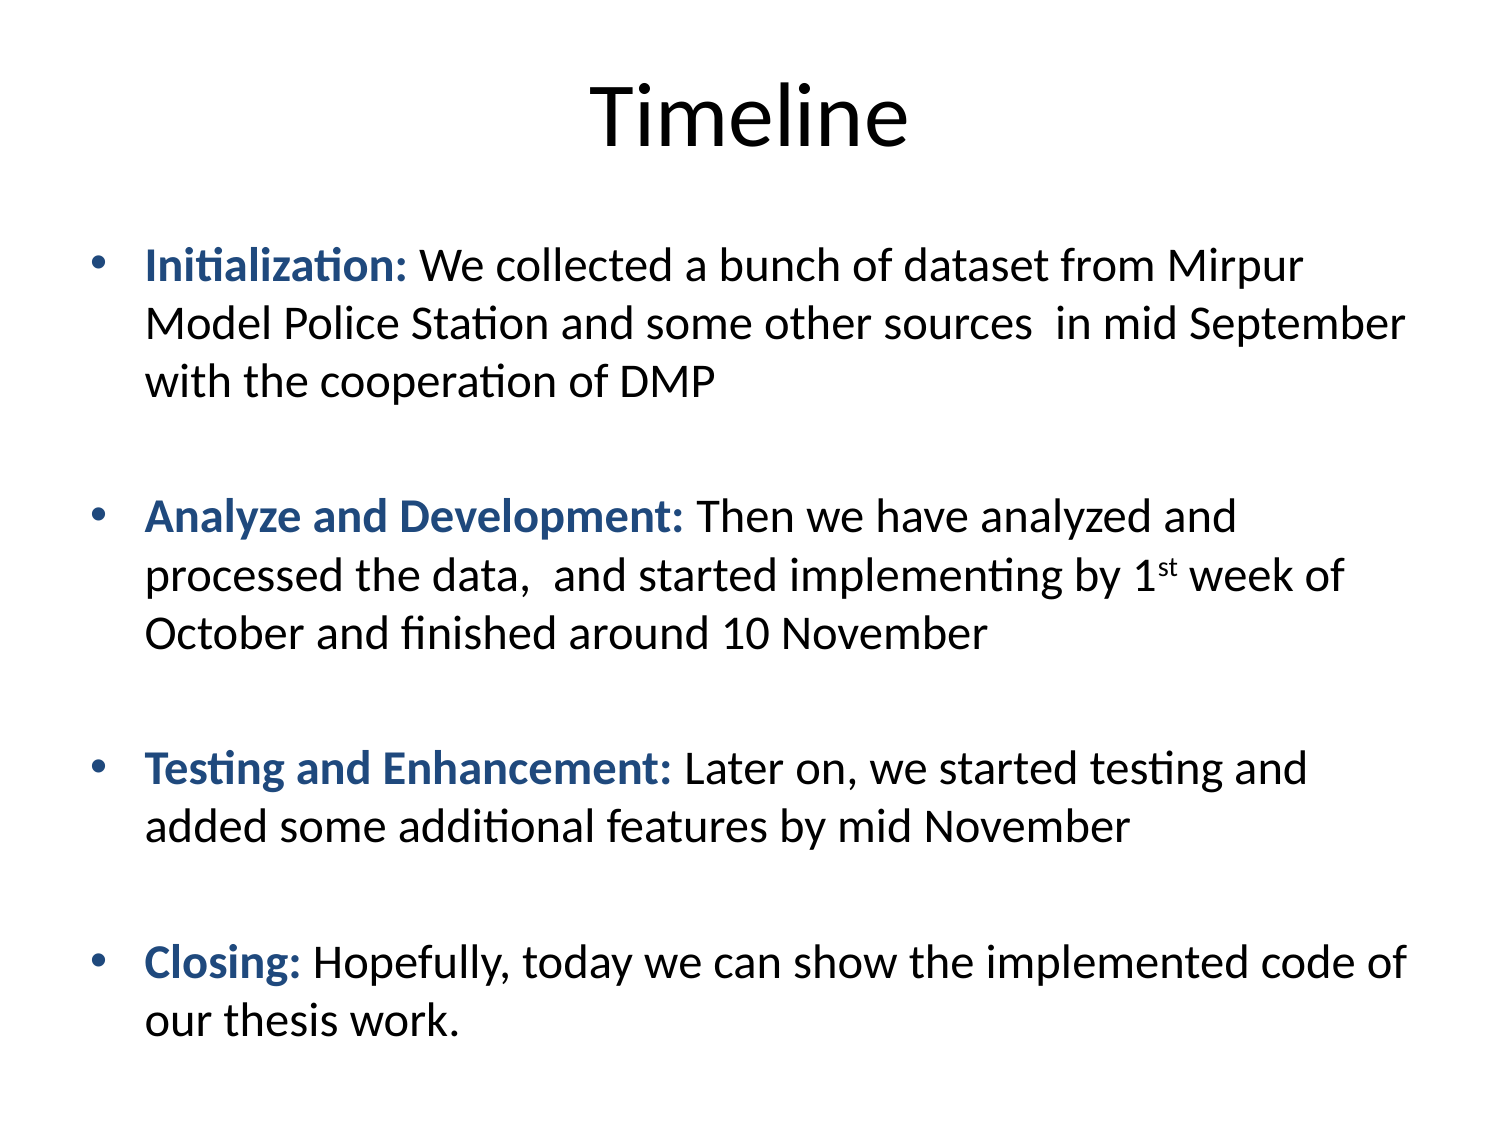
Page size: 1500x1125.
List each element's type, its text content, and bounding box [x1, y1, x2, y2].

list Initialization: We collected a bunch of dataset from Mirpur Model Police Station and some other sources in mid September with the cooperation of DMP Analyze and Development: Then we have analyzed and processed the data, and started implementing by 1st week of October and finished around 10 November Testing and Enhancement: Later on, we started testing and added some additional features by mid November Closing: Hopefully, today we can show the implemented code of our thesis work. [75, 224, 1425, 1063]
title Timeline [75, 45, 1425, 175]
